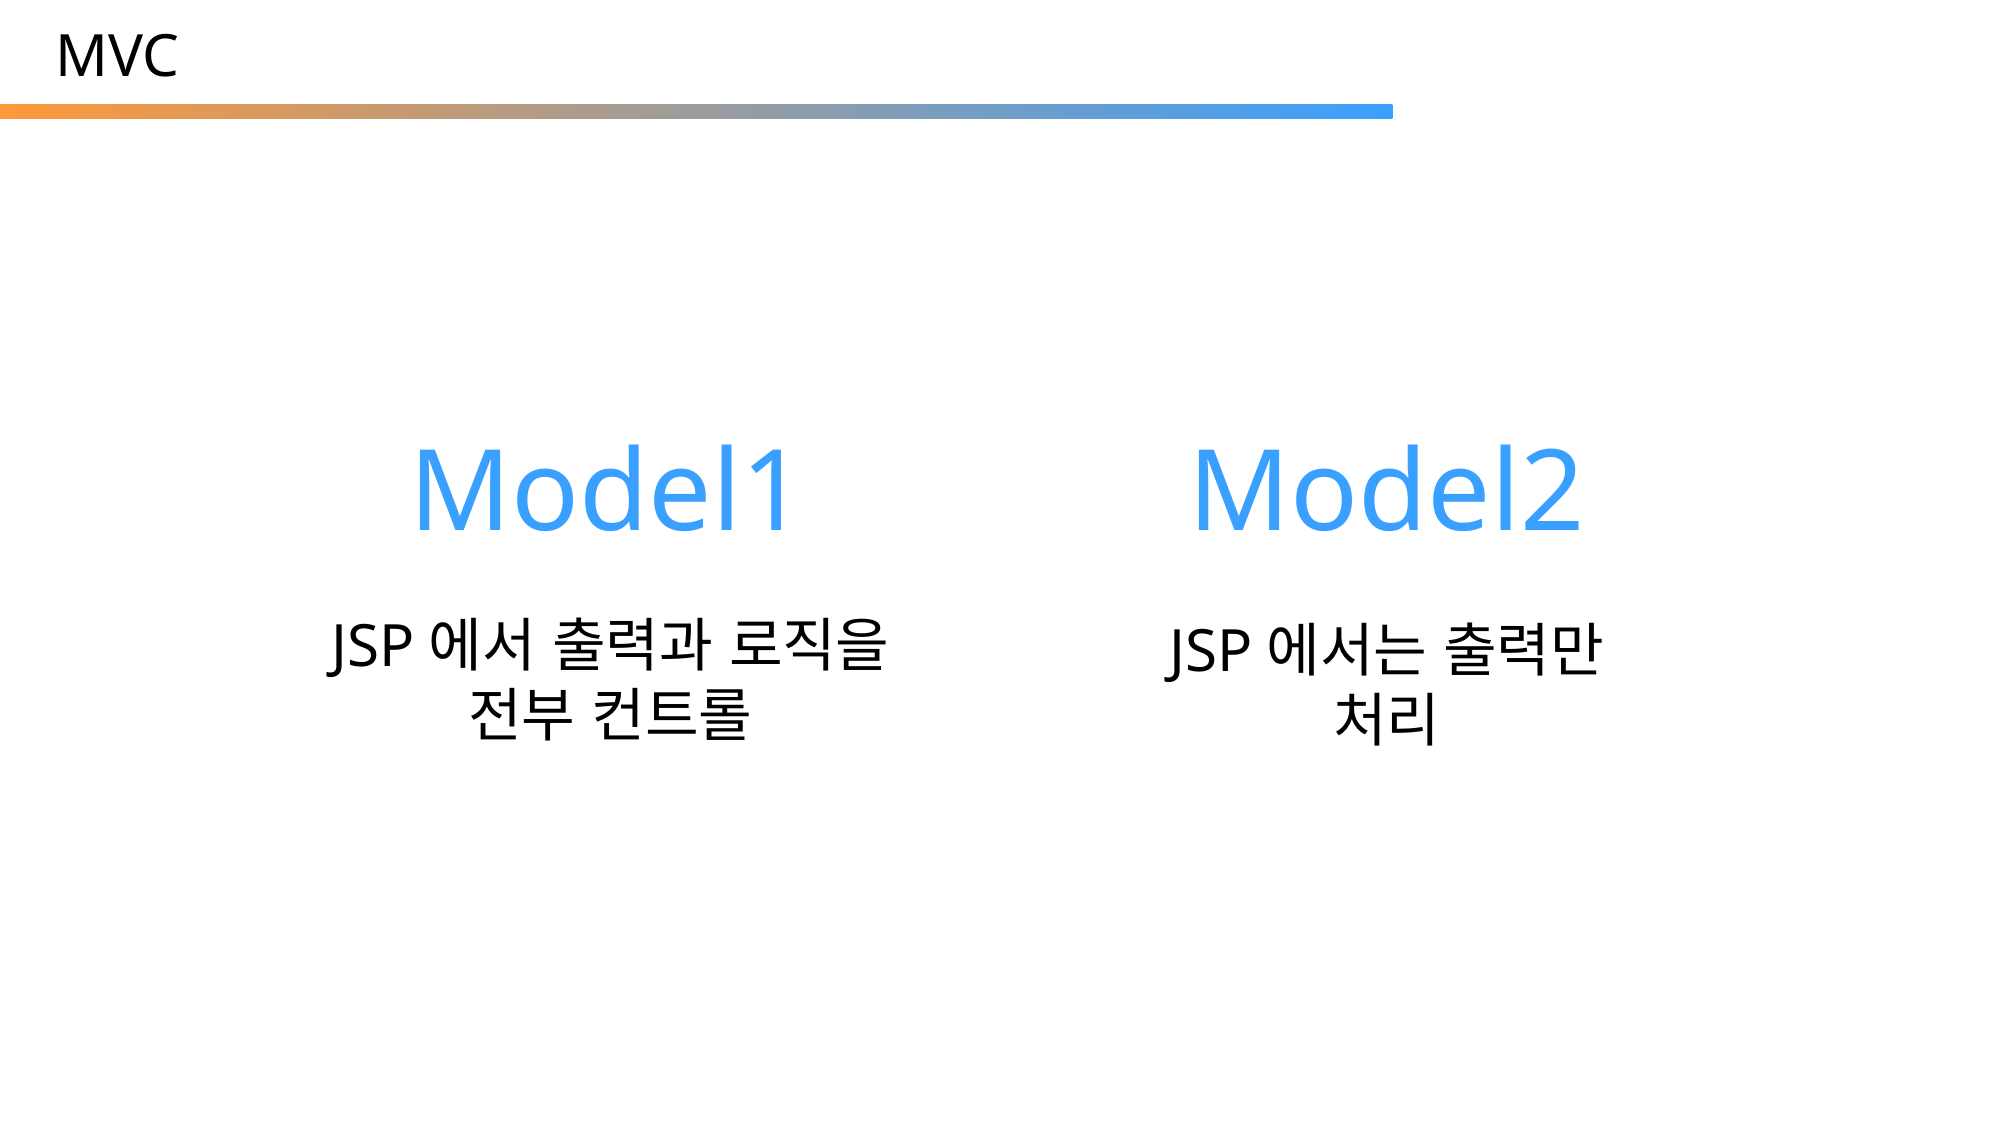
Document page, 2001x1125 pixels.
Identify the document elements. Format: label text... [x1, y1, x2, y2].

text_box Model1 [374, 410, 841, 561]
text_box Model2 [1153, 410, 1620, 561]
text_box JSP에서는 출력만 처리 [1153, 605, 1620, 761]
text_box [0, 104, 1393, 119]
text_box MVC [25, 10, 1393, 95]
text_box JSP에서 출력과 로직을 전부 컨트롤 [298, 600, 923, 756]
